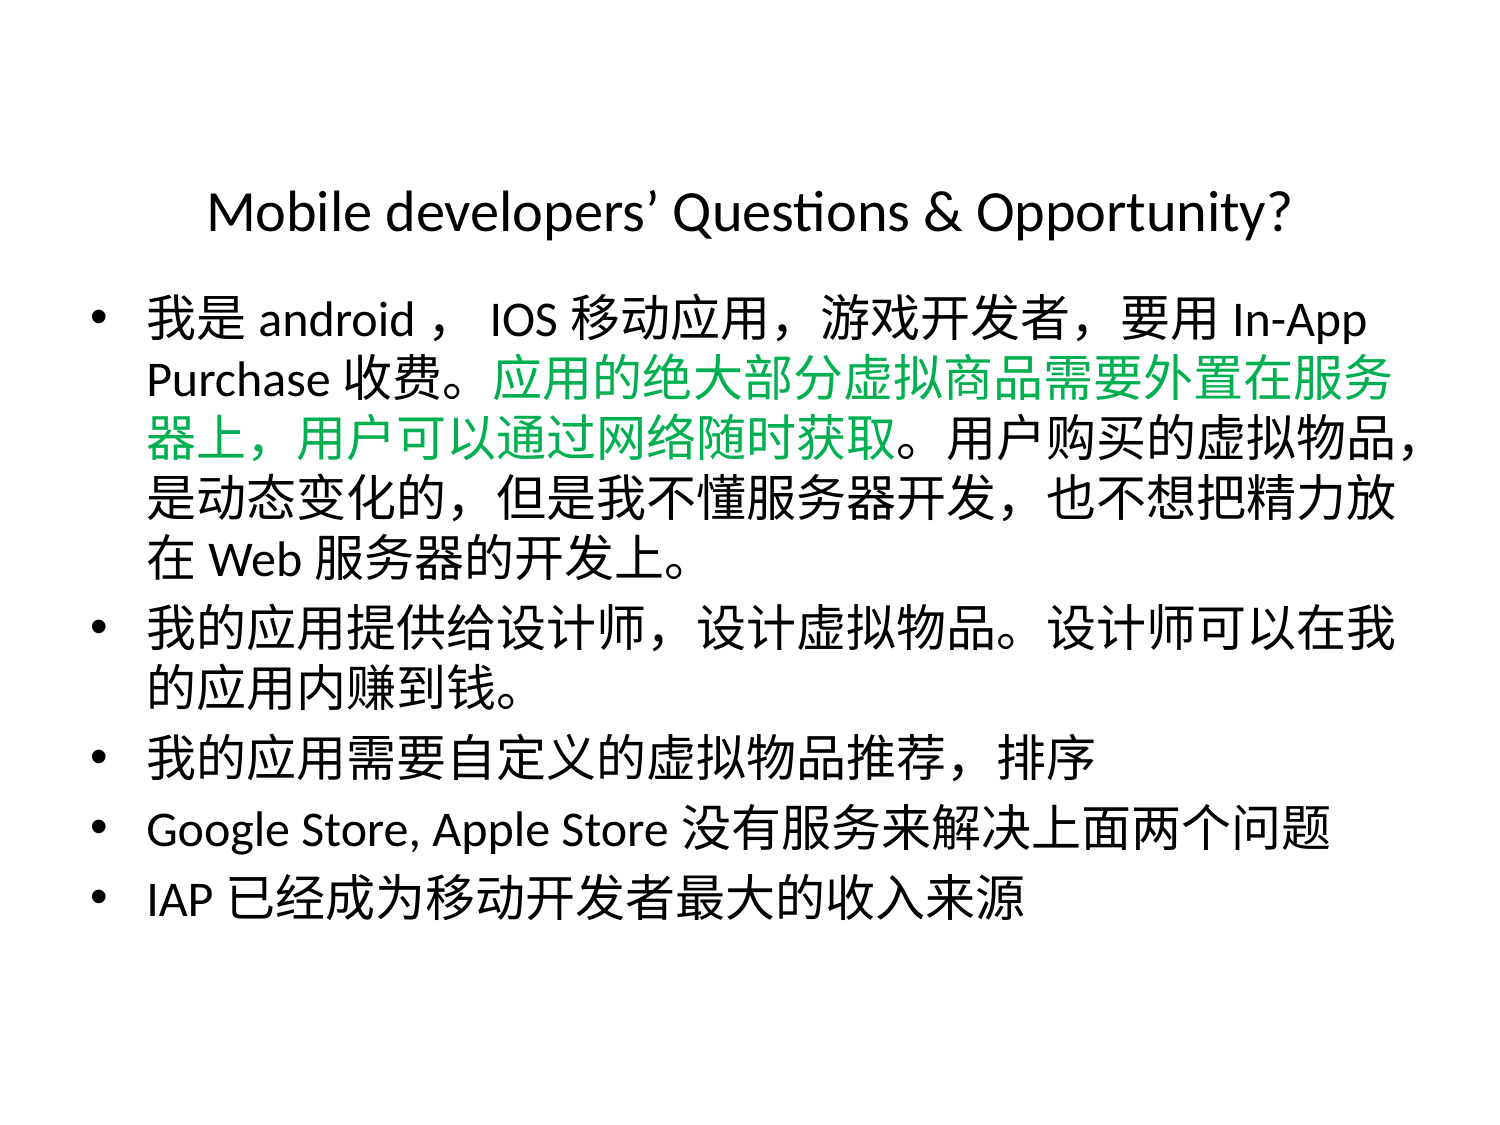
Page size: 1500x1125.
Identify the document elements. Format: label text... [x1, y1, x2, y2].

title Mobile developers’ Questions & Opportunity? [75, 137, 1425, 278]
list 我是android，IOS移动应用，游戏开发者，要用In-App Purchase收费。应用的绝大部分虚拟商品需要外置在服务器上，用户可以通过网络随时获取。用户购买的虚拟物品，是动态变化的，但是我不懂服务器开发，也不想把精力放在Web服务器的开发上。 我的应用提供给设计师，设计虚拟物品。设计师可以在我的应用内赚到钱。 我的应用需要自定义的虚拟物品推荐，排序 Google Store, Apple Store没有服务来解决上面两个问题 IAP已经成为移动开发者最大的收入来源 [75, 278, 1425, 1071]
